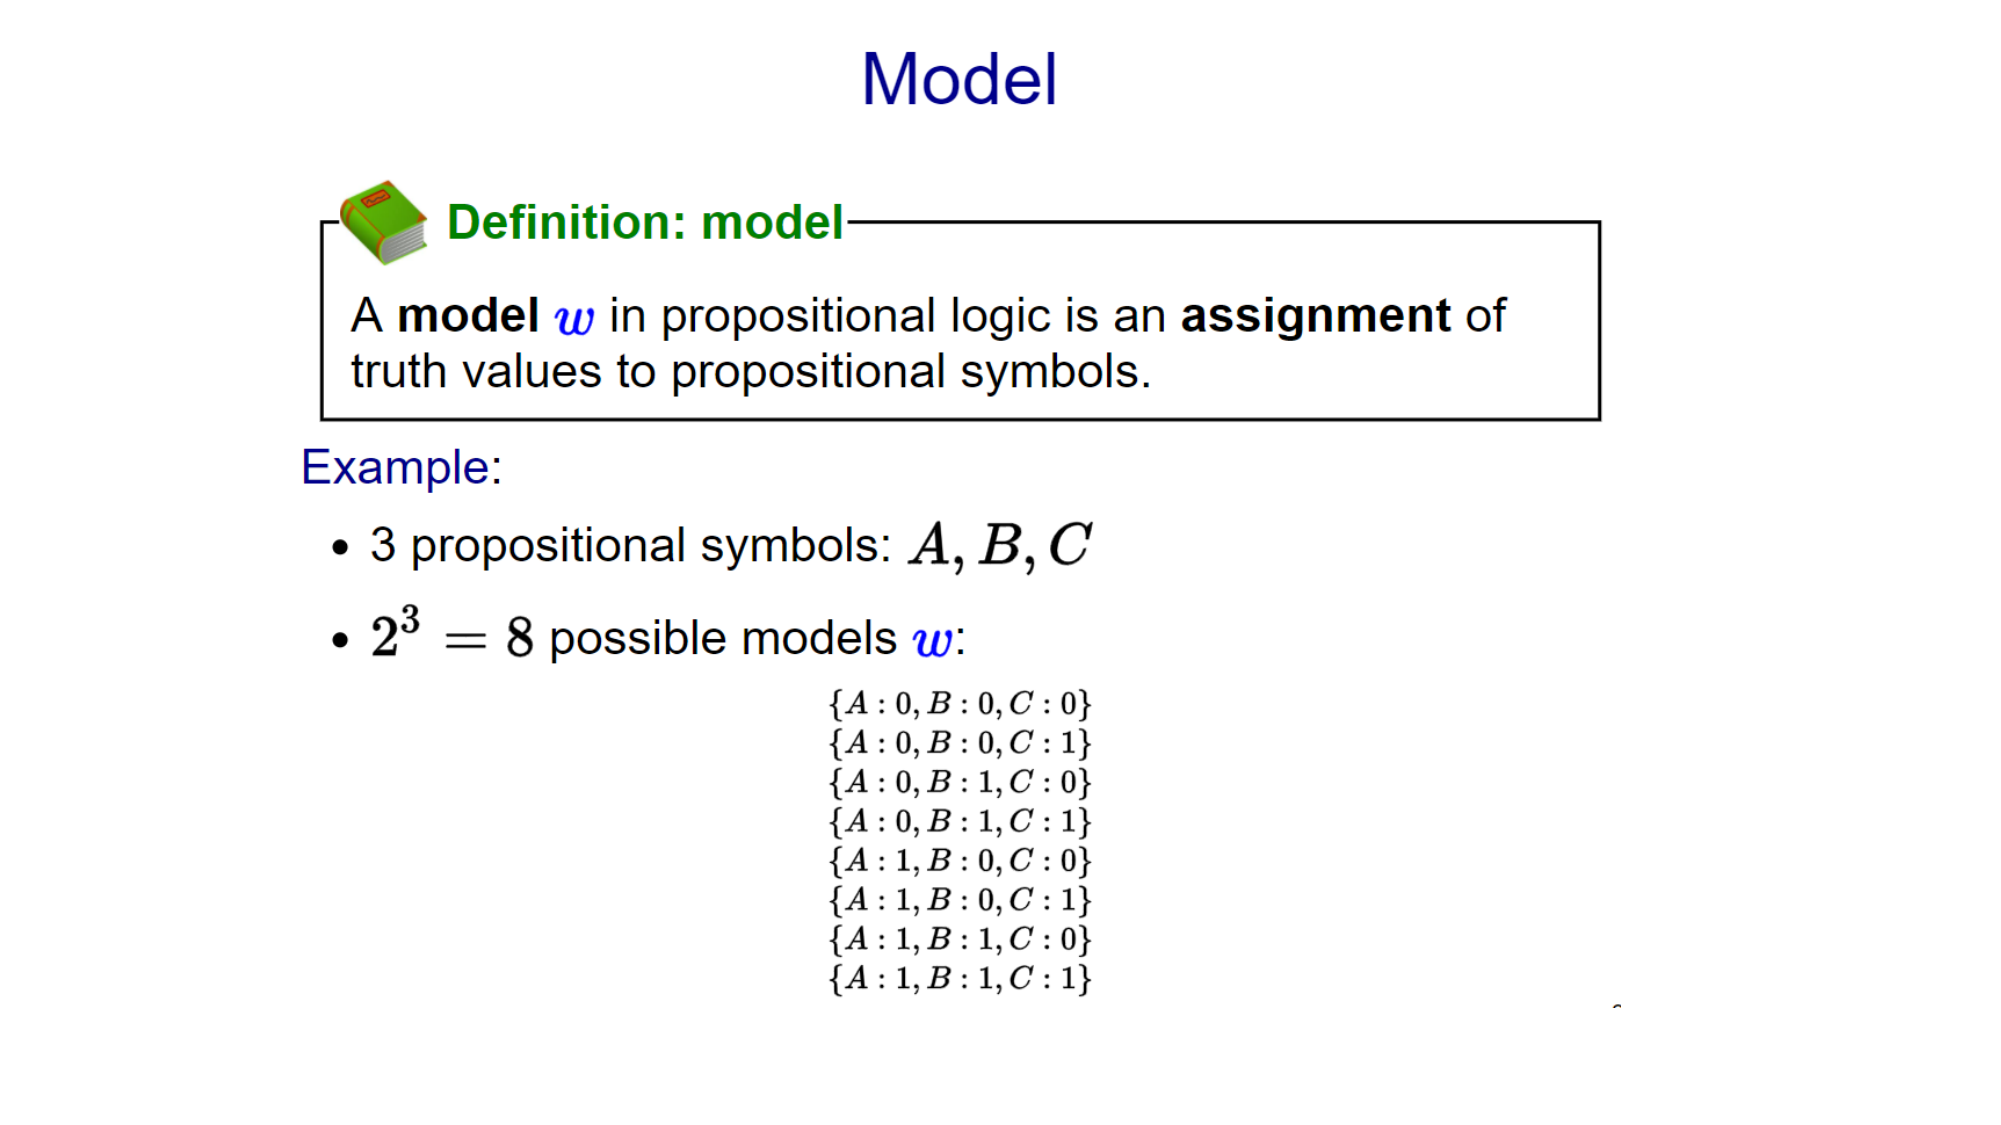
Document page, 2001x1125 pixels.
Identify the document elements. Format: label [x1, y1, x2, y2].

picture [281, 30, 1621, 1009]
